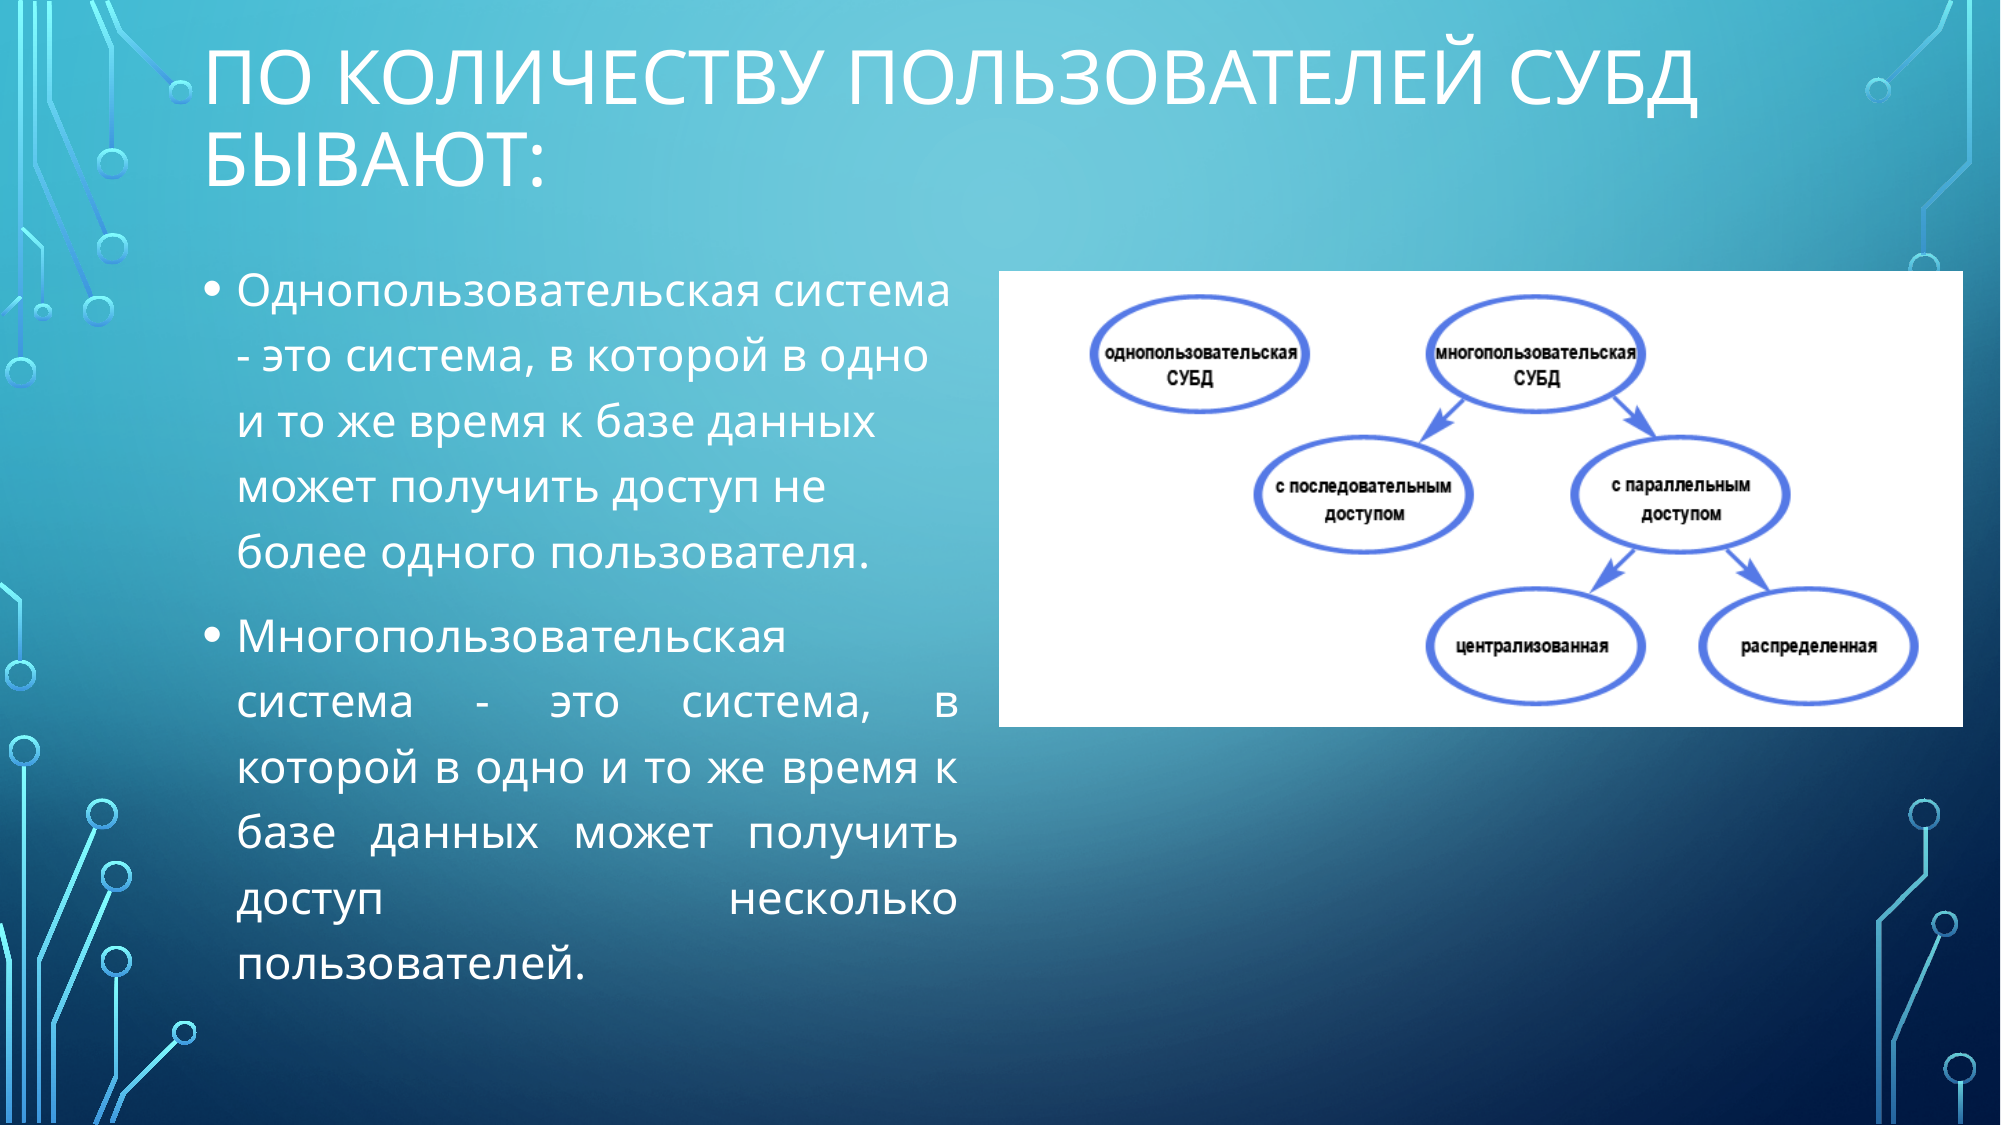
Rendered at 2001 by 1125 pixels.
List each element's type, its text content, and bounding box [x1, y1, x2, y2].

list Однопользовательская система - это система, в которой в одно и то же время к базе данных может получить доступ не более одного пользователя. Многопользовательская система - это система, в которой в одно и то же время к базе данных может получить доступ несколько пользователей. [187, 242, 975, 1033]
title По количеству пользователей СУБД бывают: [187, 0, 1813, 243]
picture [999, 271, 1963, 728]
